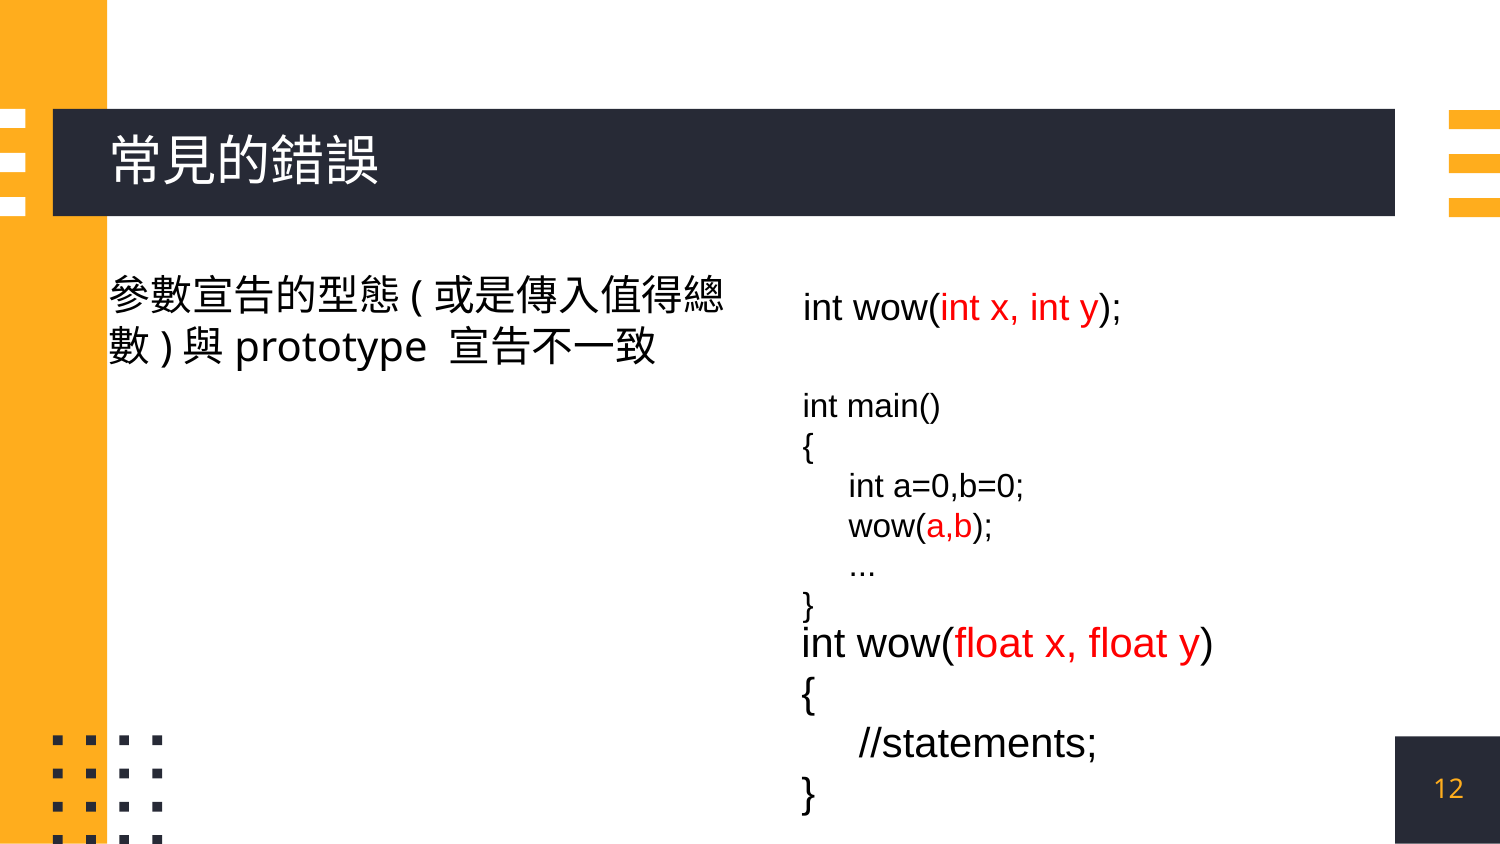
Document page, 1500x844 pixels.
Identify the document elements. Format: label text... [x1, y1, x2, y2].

text_box int wow(float x, float y) { //statements; } [786, 608, 1237, 824]
text_box int main() { int a=0,b=0; wow(a,b); ... } [787, 376, 1238, 631]
text_box int wow(int x, int y); [788, 274, 1239, 335]
text_box 參數宣告的型態(或是傳入值得總數)與prototype 宣告不一致 [93, 261, 771, 377]
slide_number 12 [1395, 736, 1500, 844]
title 常見的錯誤 [108, 108, 1396, 217]
